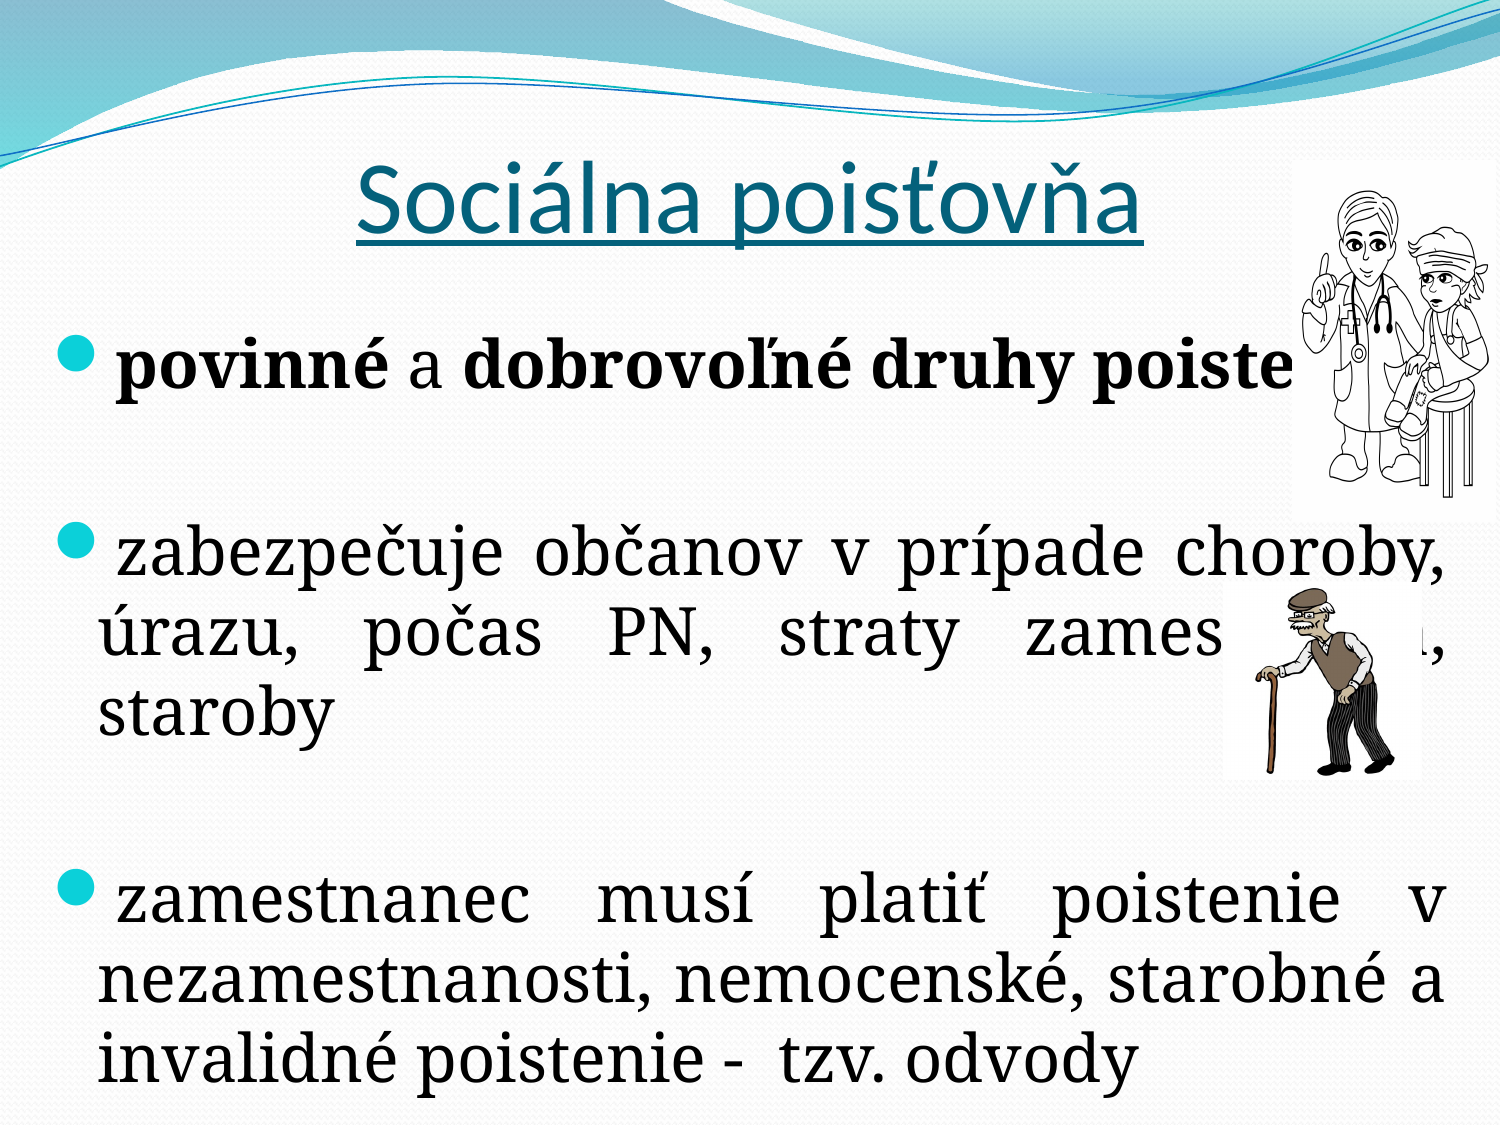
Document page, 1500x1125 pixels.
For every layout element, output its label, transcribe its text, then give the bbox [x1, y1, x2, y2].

title Sociálna poisťovňa [75, 66, 1425, 254]
picture [1292, 159, 1496, 523]
list povinné a dobrovoľné druhy poistenia zabezpečuje občanov v prípade choroby, úrazu, počas PN, straty zamestnania, staroby zamestnanec musí platiť poistenie v nezamestnanosti, nemocenské, starobné a invalidné poistenie - tzv. odvody [37, 314, 1463, 1106]
picture [1223, 582, 1422, 780]
